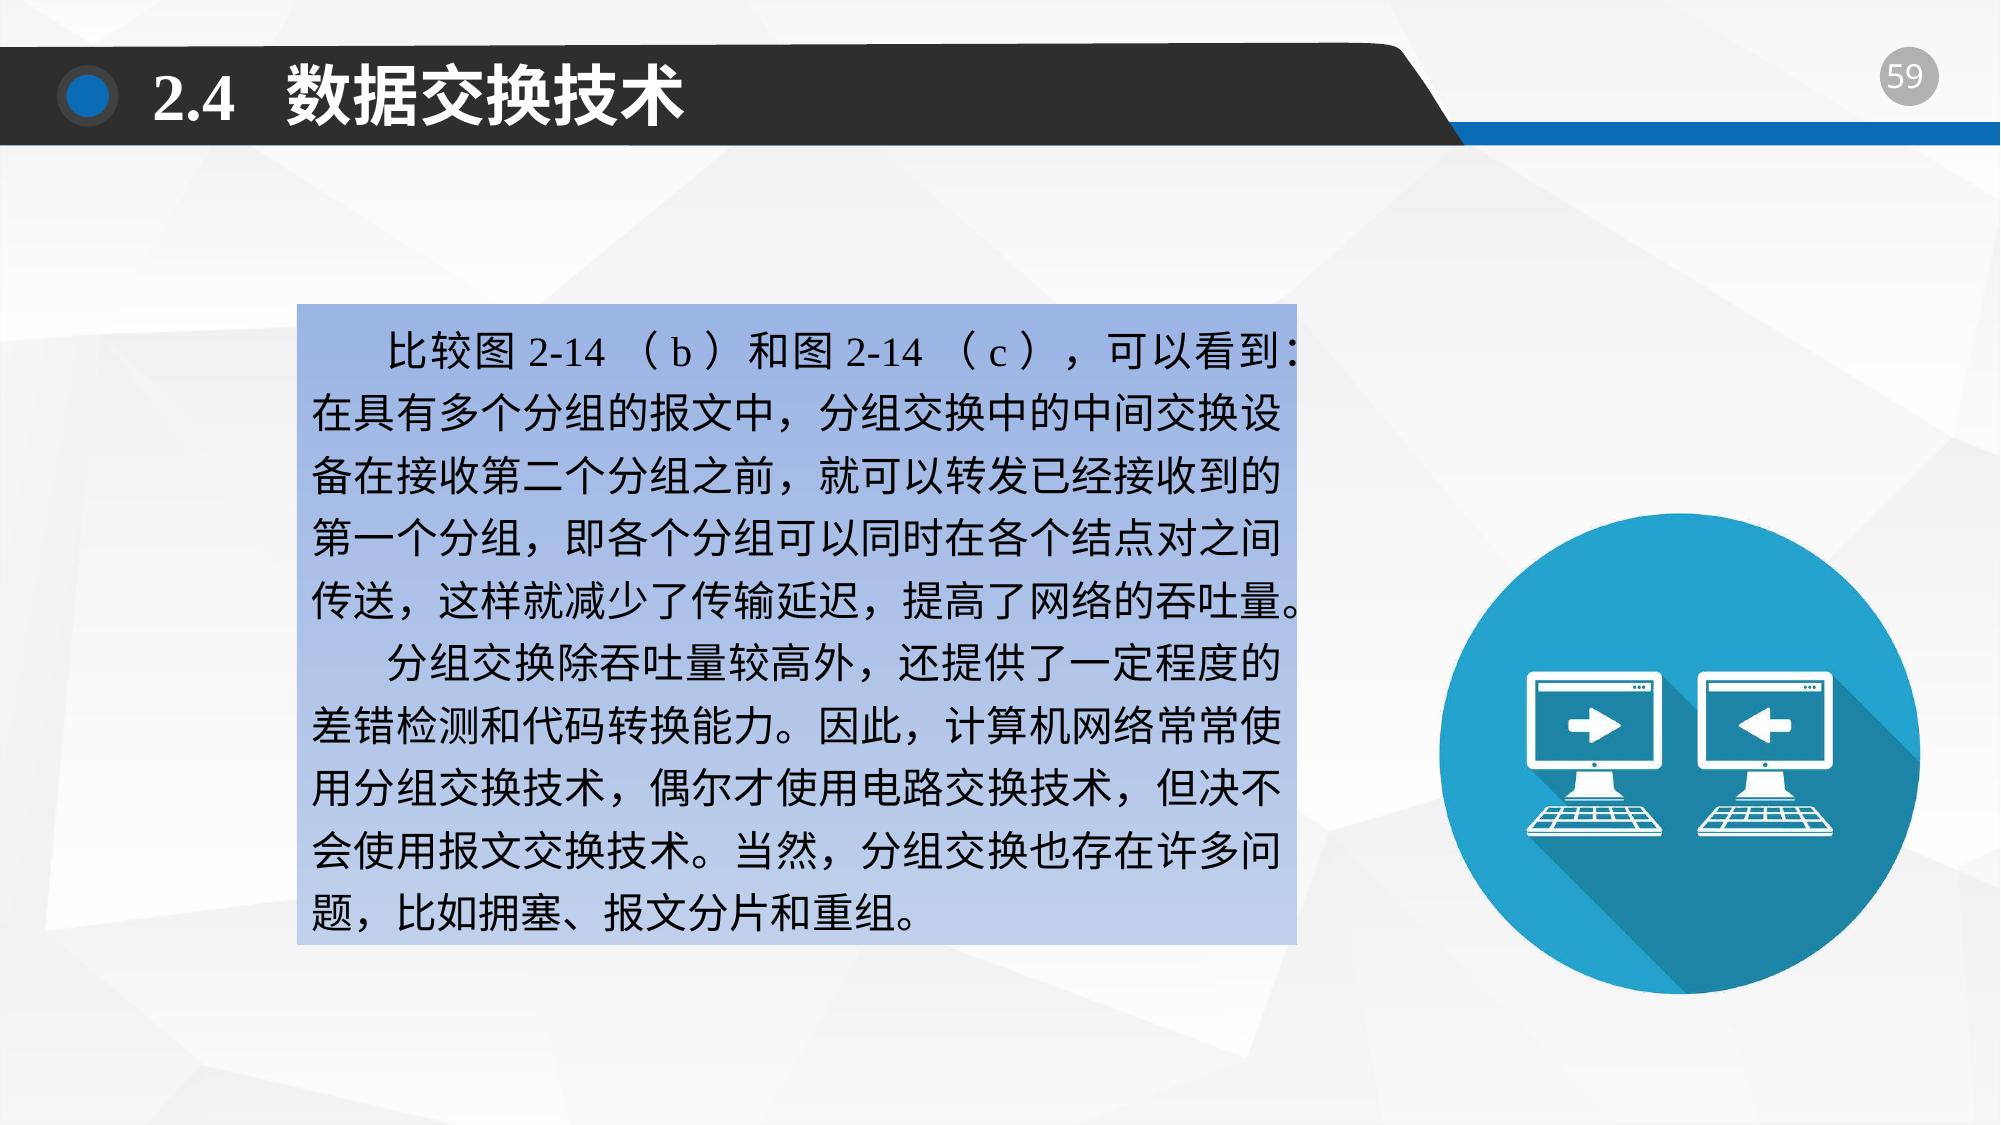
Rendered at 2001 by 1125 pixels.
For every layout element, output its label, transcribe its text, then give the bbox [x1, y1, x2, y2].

picture [0, 0, 2001, 1125]
text_box 比较图2-14（b）和图2-14（c），可以看到：在具有多个分组的报文中，分组交换中的中间交换设备在接收第二个分组之前，就可以转发已经接收到的第一个分组，即各个分组可以同时在各个结点对之间传送，这样就减少了传输延迟，提高了网络的吞吐量。 分组交换除吞吐量较高外，还提供了一定程度的差错检测和代码转换能力。因此，计算机网络常常使用分组交换技术，偶尔才使用电路交换技术，但决不会使用报文交换技术。当然，分组交换也存在许多问题，比如拥塞、报文分片和重组。 [296, 304, 1297, 945]
text_box 2.4 数据交换技术 [137, 42, 1094, 156]
